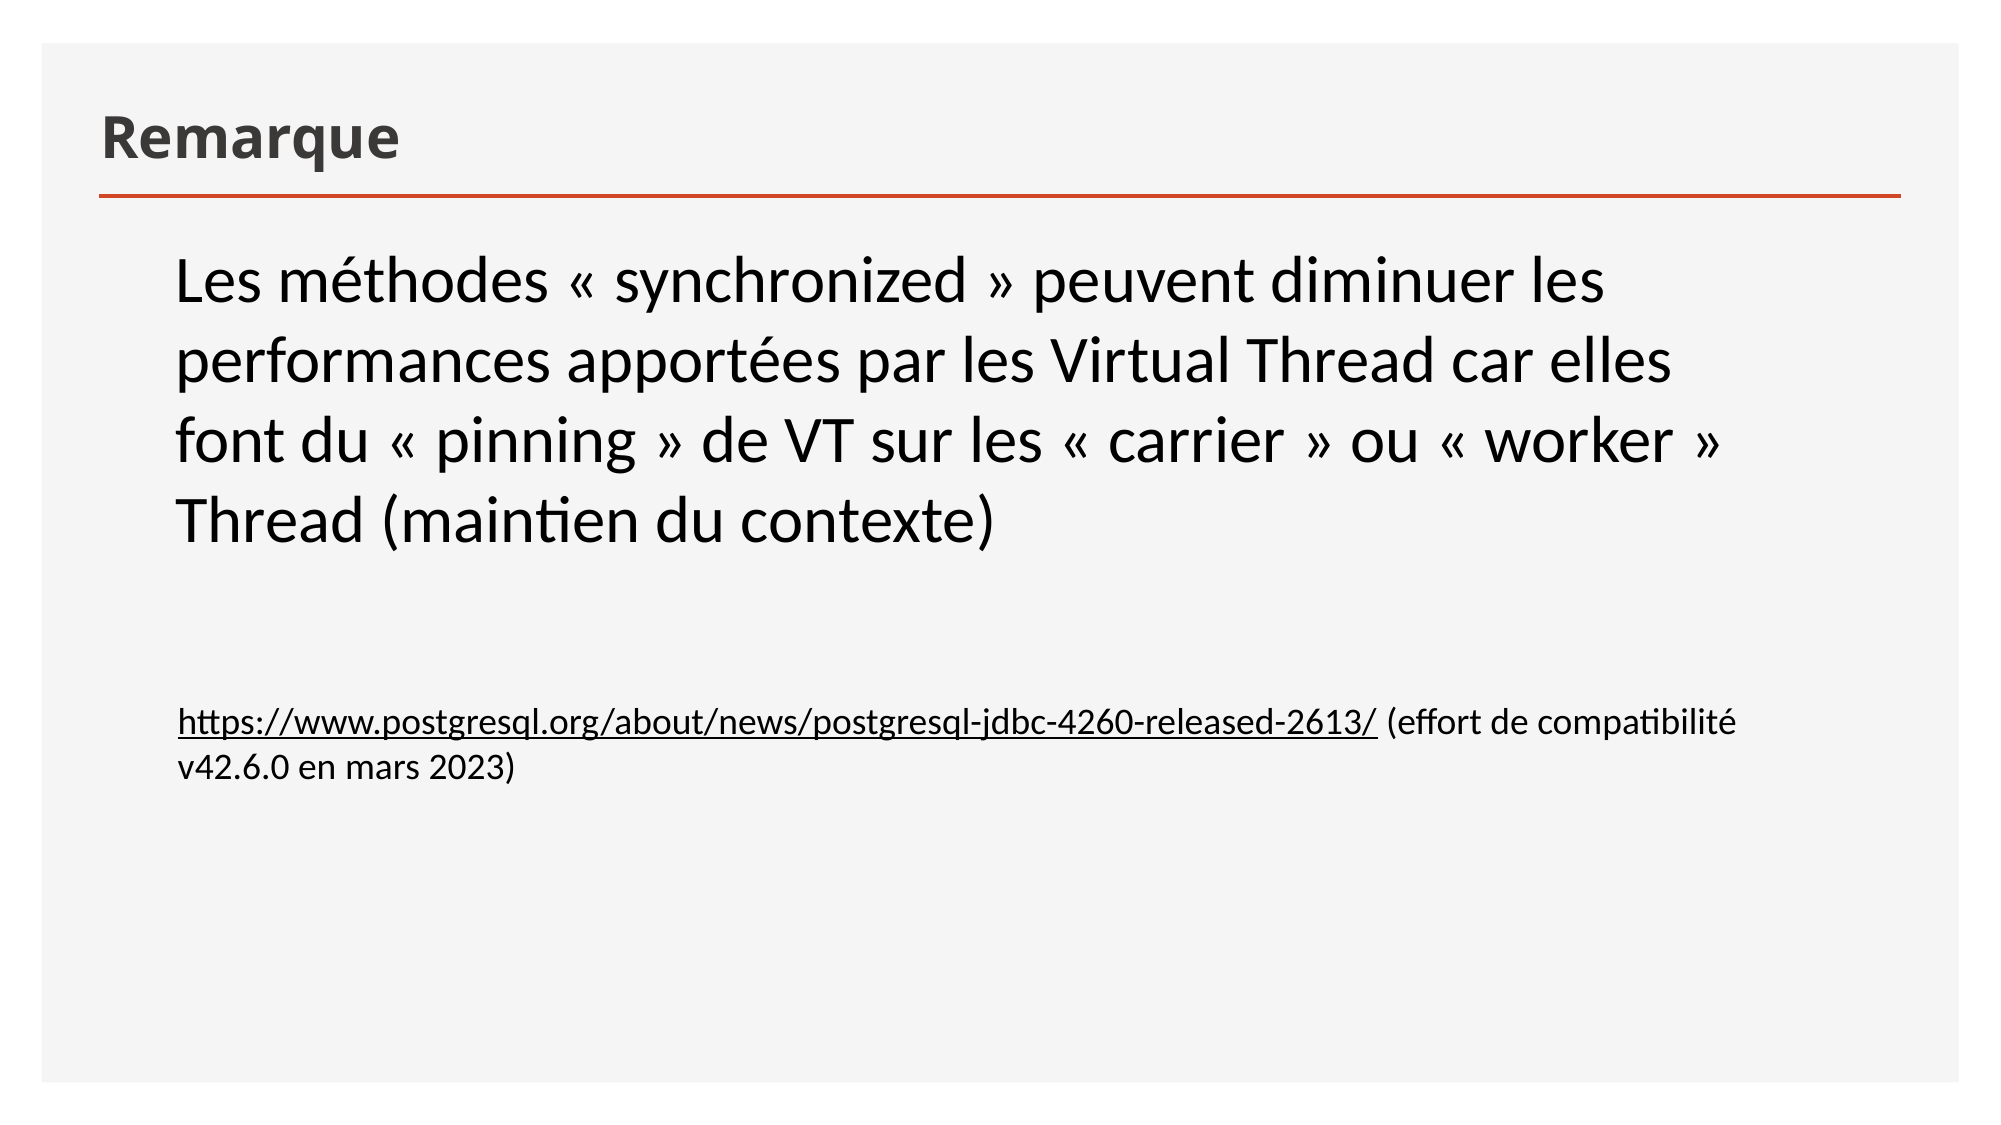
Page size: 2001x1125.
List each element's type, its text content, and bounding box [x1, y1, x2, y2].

title Remarque [85, 73, 1214, 179]
text_box https://www.postgresql.org/about/news/postgresql-jdbc-4260-released-2613/ (effort de compatibilité v42.6.0 en mars 2023) [162, 689, 1803, 794]
text_box Les méthodes « synchronized » peuvent diminuer les performances apportées par les Virtual Thread car elles font du « pinning » de VT sur les « carrier » ou « worker » Thread (maintien du contexte) [85, 228, 1782, 564]
